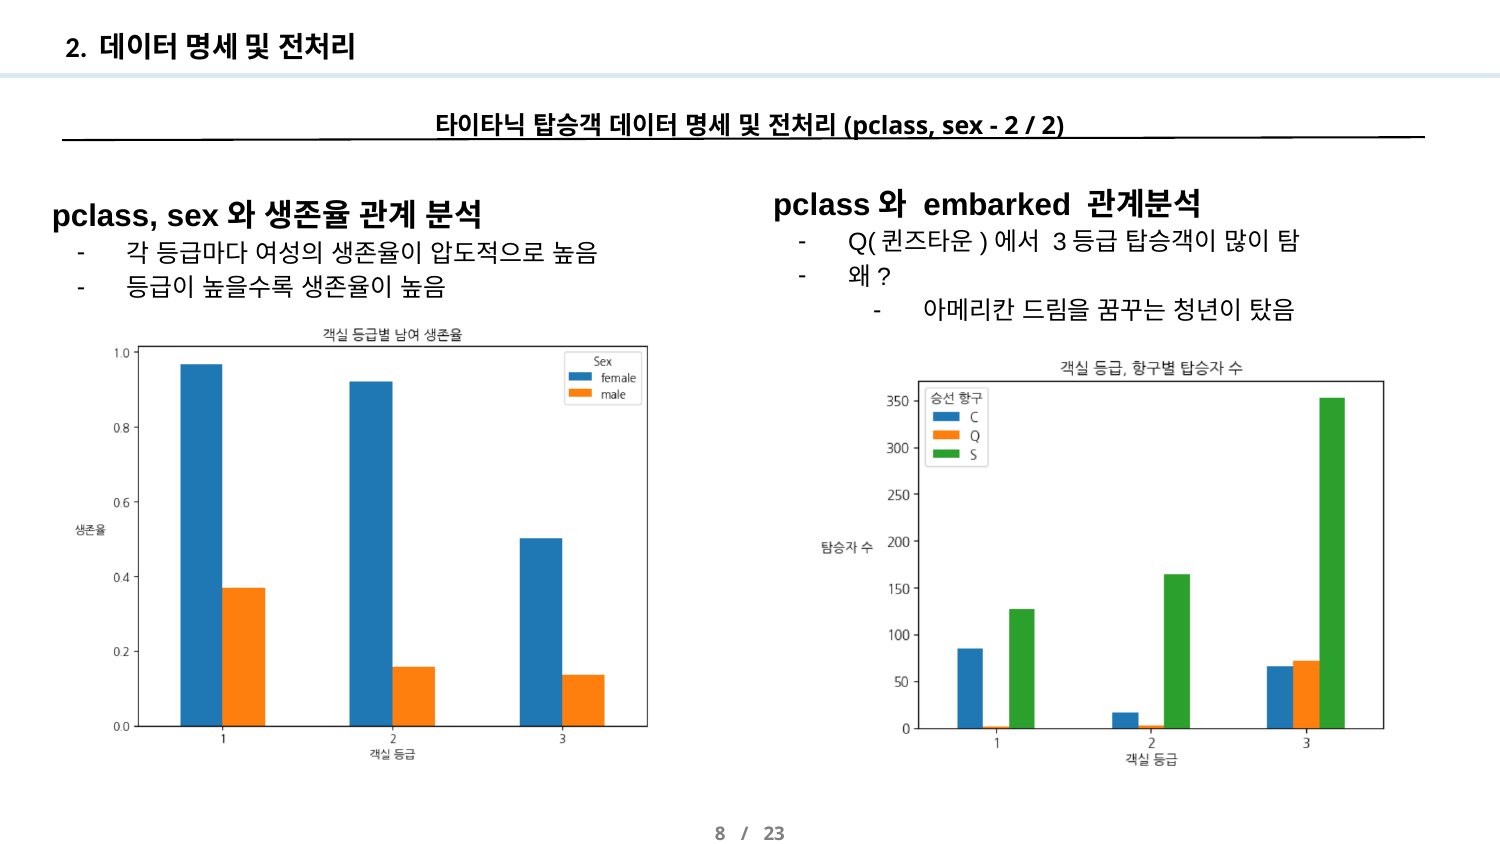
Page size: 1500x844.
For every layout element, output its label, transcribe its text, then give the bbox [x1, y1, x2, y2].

text_box pclass, sex와 생존율 관계 분석 각 등급마다 여성의 생존율이 압도적으로 높음 등급이 높을수록 생존율이 높음 [36, 174, 735, 786]
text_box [61, 136, 1426, 141]
picture [808, 352, 1400, 774]
text_box 타이타닉 탑승객 데이터 명세 및 전처리(pclass, sex - 2 / 2) [338, 96, 1149, 135]
text_box pclass와 embarked 관계분석 Q(퀸즈타운)에서 3등급 탑승객이 많이 탐 왜? 아메리칸 드림을 꿈꾸는 청년이 탔음 [758, 163, 1456, 774]
picture [61, 317, 668, 766]
title 2. 데이터 명세 및 전처리 [52, 25, 750, 71]
